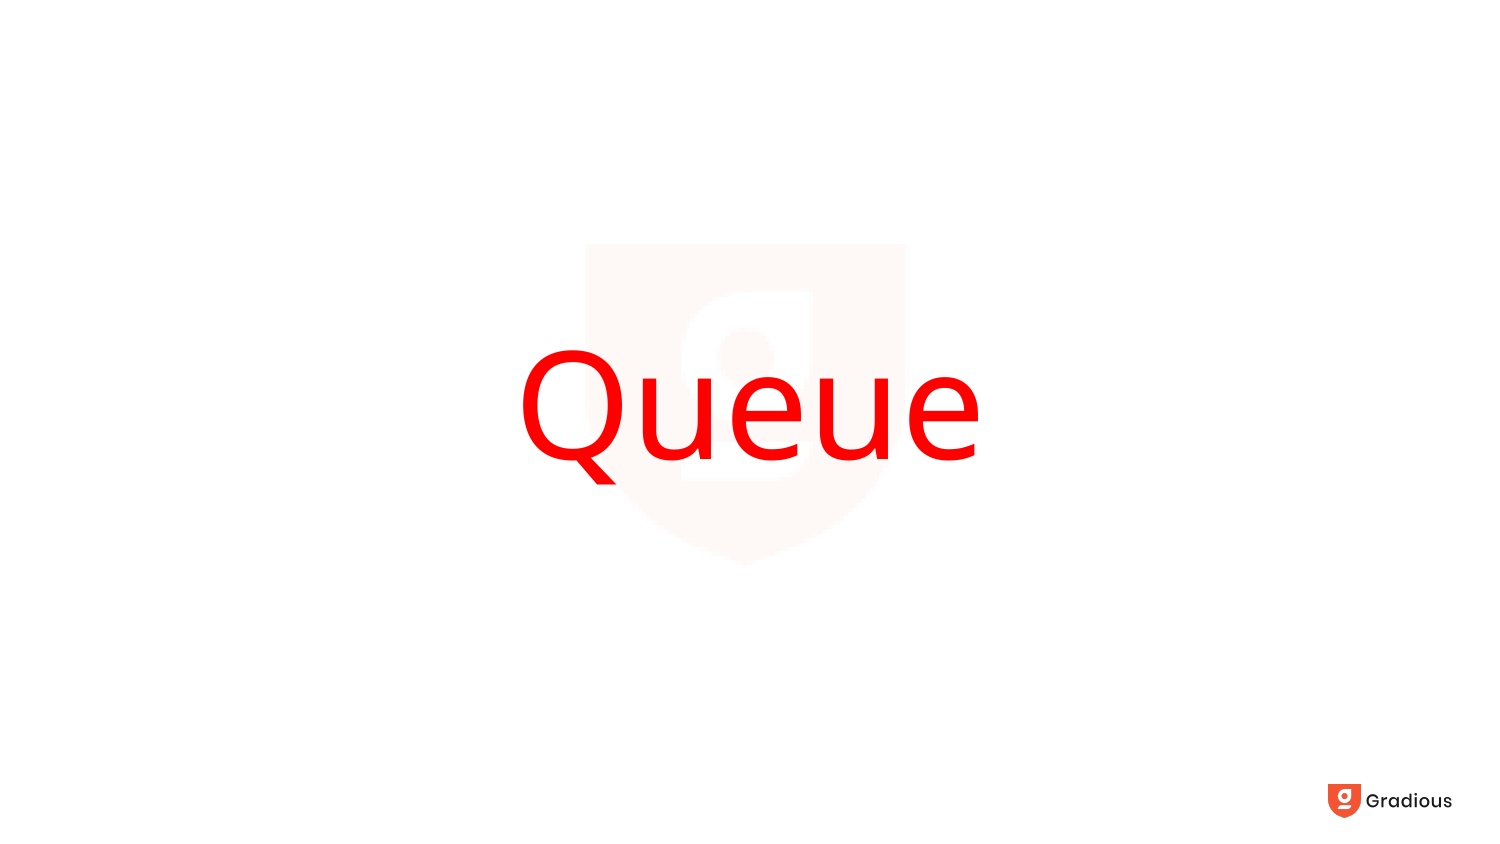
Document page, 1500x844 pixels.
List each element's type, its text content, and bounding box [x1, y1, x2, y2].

picture [1328, 784, 1455, 818]
title Queue [367, 345, 1133, 499]
